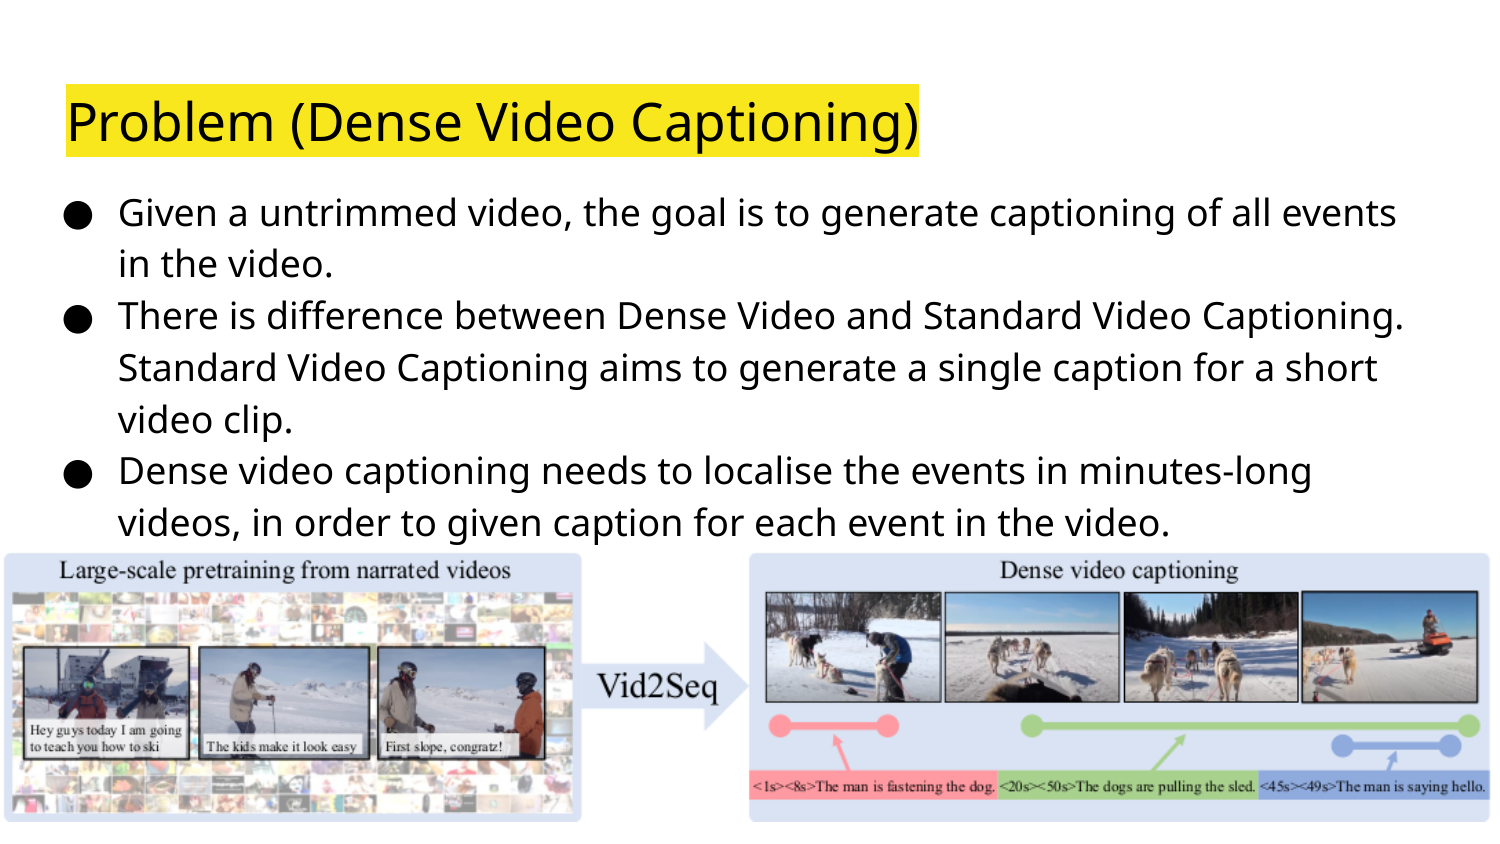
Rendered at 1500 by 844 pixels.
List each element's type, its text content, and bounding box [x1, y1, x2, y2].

picture [0, 552, 1500, 822]
title Problem (Dense Video Captioning) [51, 72, 1449, 167]
list Given a untrimmed video, the goal is to generate captioning of all events in the video. There is difference between Dense Video and Standard Video Captioning. Standard Video Captioning aims to generate a single caption for a short video clip. Dense video captioning needs to localise the events in minutes-long videos, in order to given caption for each event in the video. [27, 166, 1426, 551]
